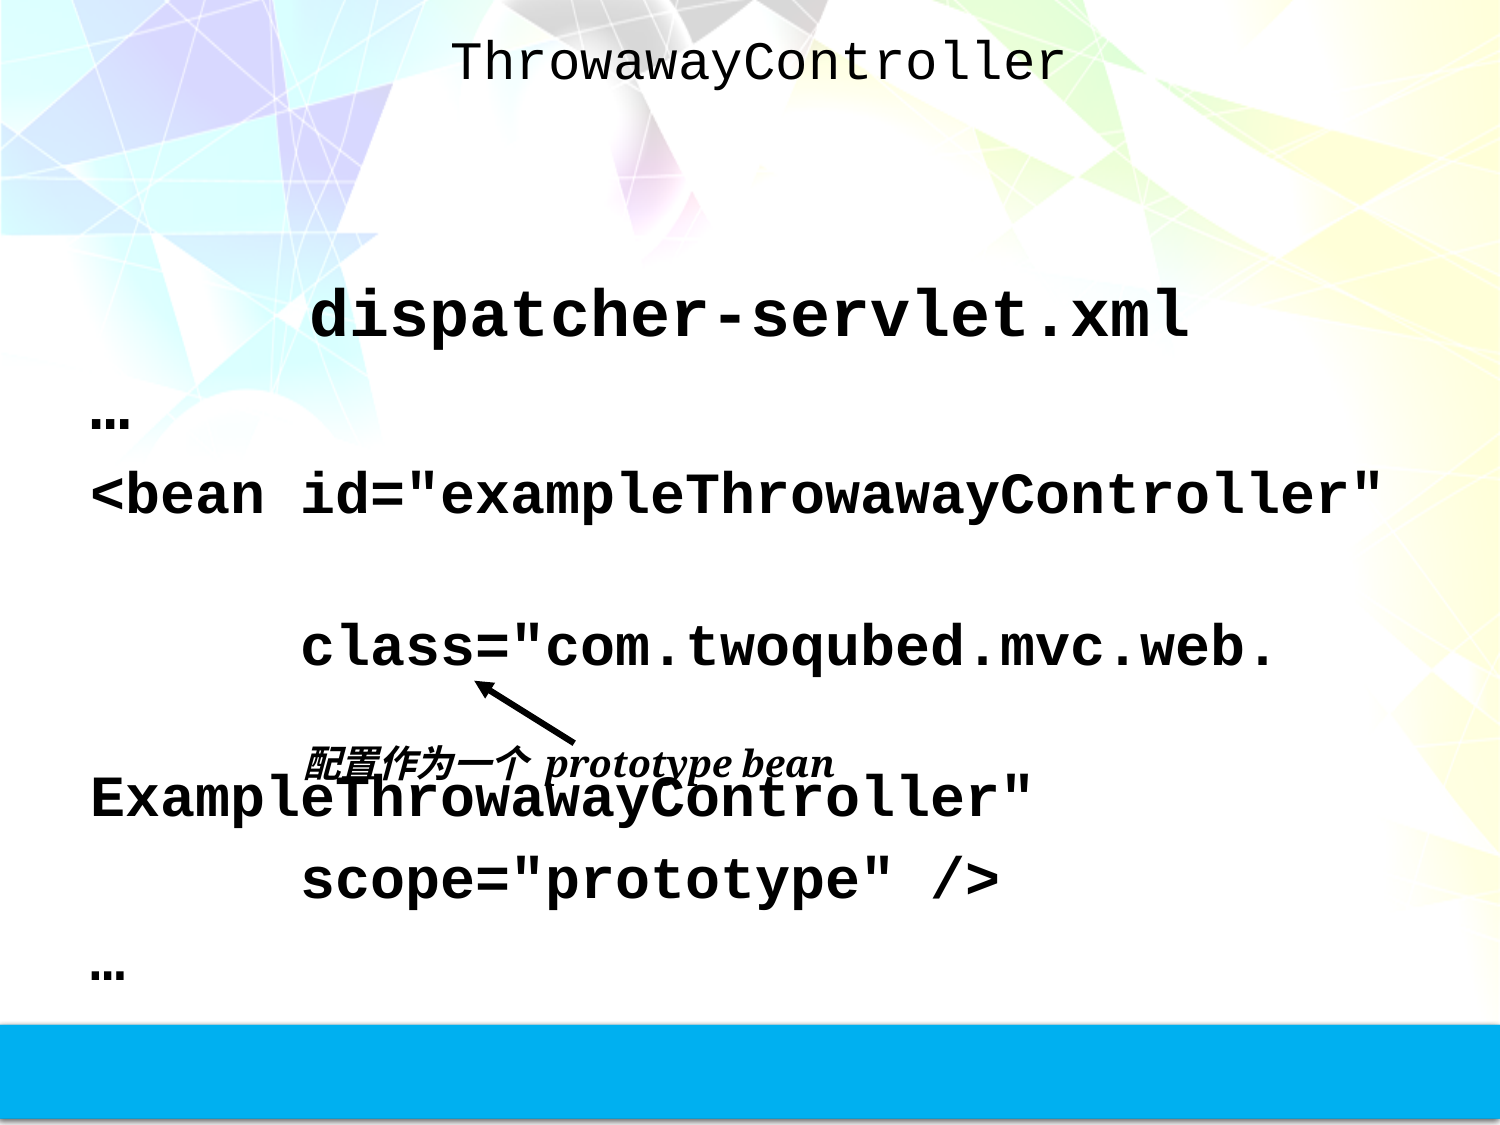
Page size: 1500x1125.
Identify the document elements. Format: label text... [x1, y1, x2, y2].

text_box 配置作为一个 prototype bean [232, 737, 907, 793]
title ThrowawayController [26, 17, 1493, 130]
text_box [474, 680, 565, 737]
list dispatcher-servlet.xml … <bean id="exampleThrowawayController" class="com.twoqubed.mvc.web. ExampleThrowawayController" scope="prototype" /> … [74, 262, 1426, 1006]
